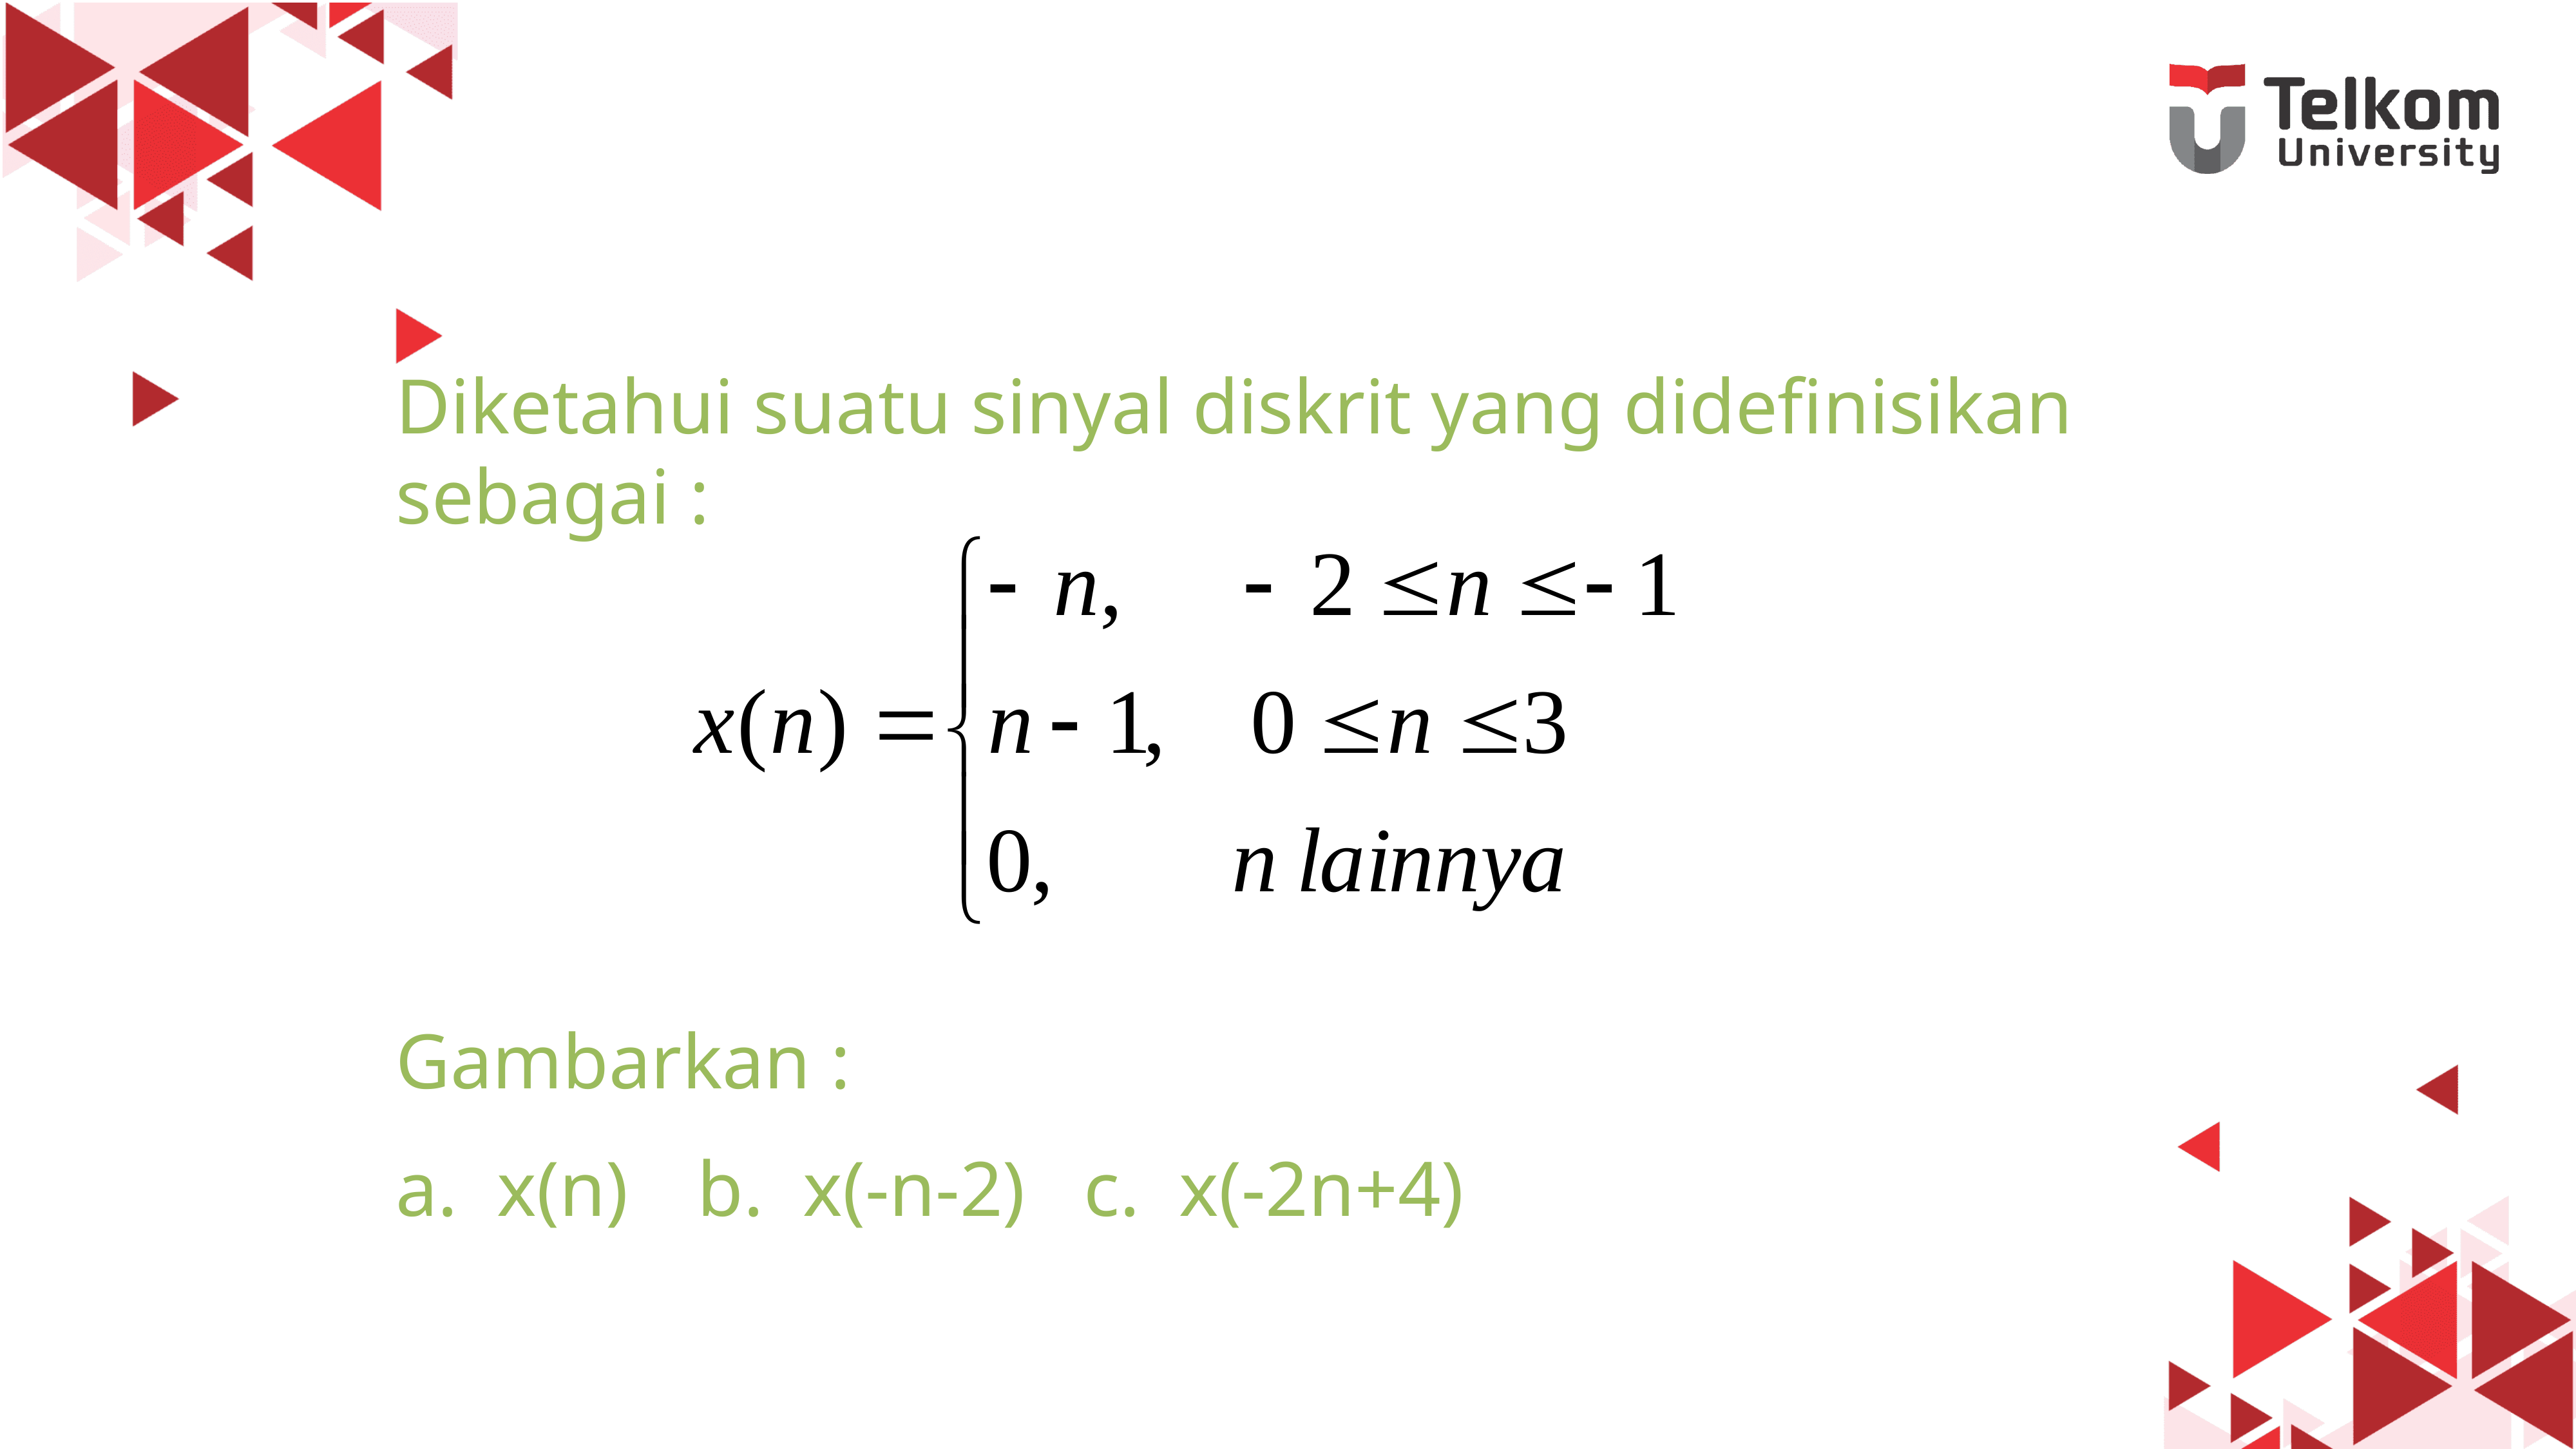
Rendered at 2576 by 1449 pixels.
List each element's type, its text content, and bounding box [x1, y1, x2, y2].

picture [2170, 64, 2499, 174]
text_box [676, 515, 1780, 945]
picture [2126, 1018, 2576, 1449]
text_box Gambarkan : a. x(n) b. x(-n-2) c. x(-2n+4) [386, 1009, 2110, 1236]
text_box Diketahui suatu sinyal diskrit yang didefinisikan sebagai : [386, 354, 2206, 544]
picture [3, 3, 500, 478]
